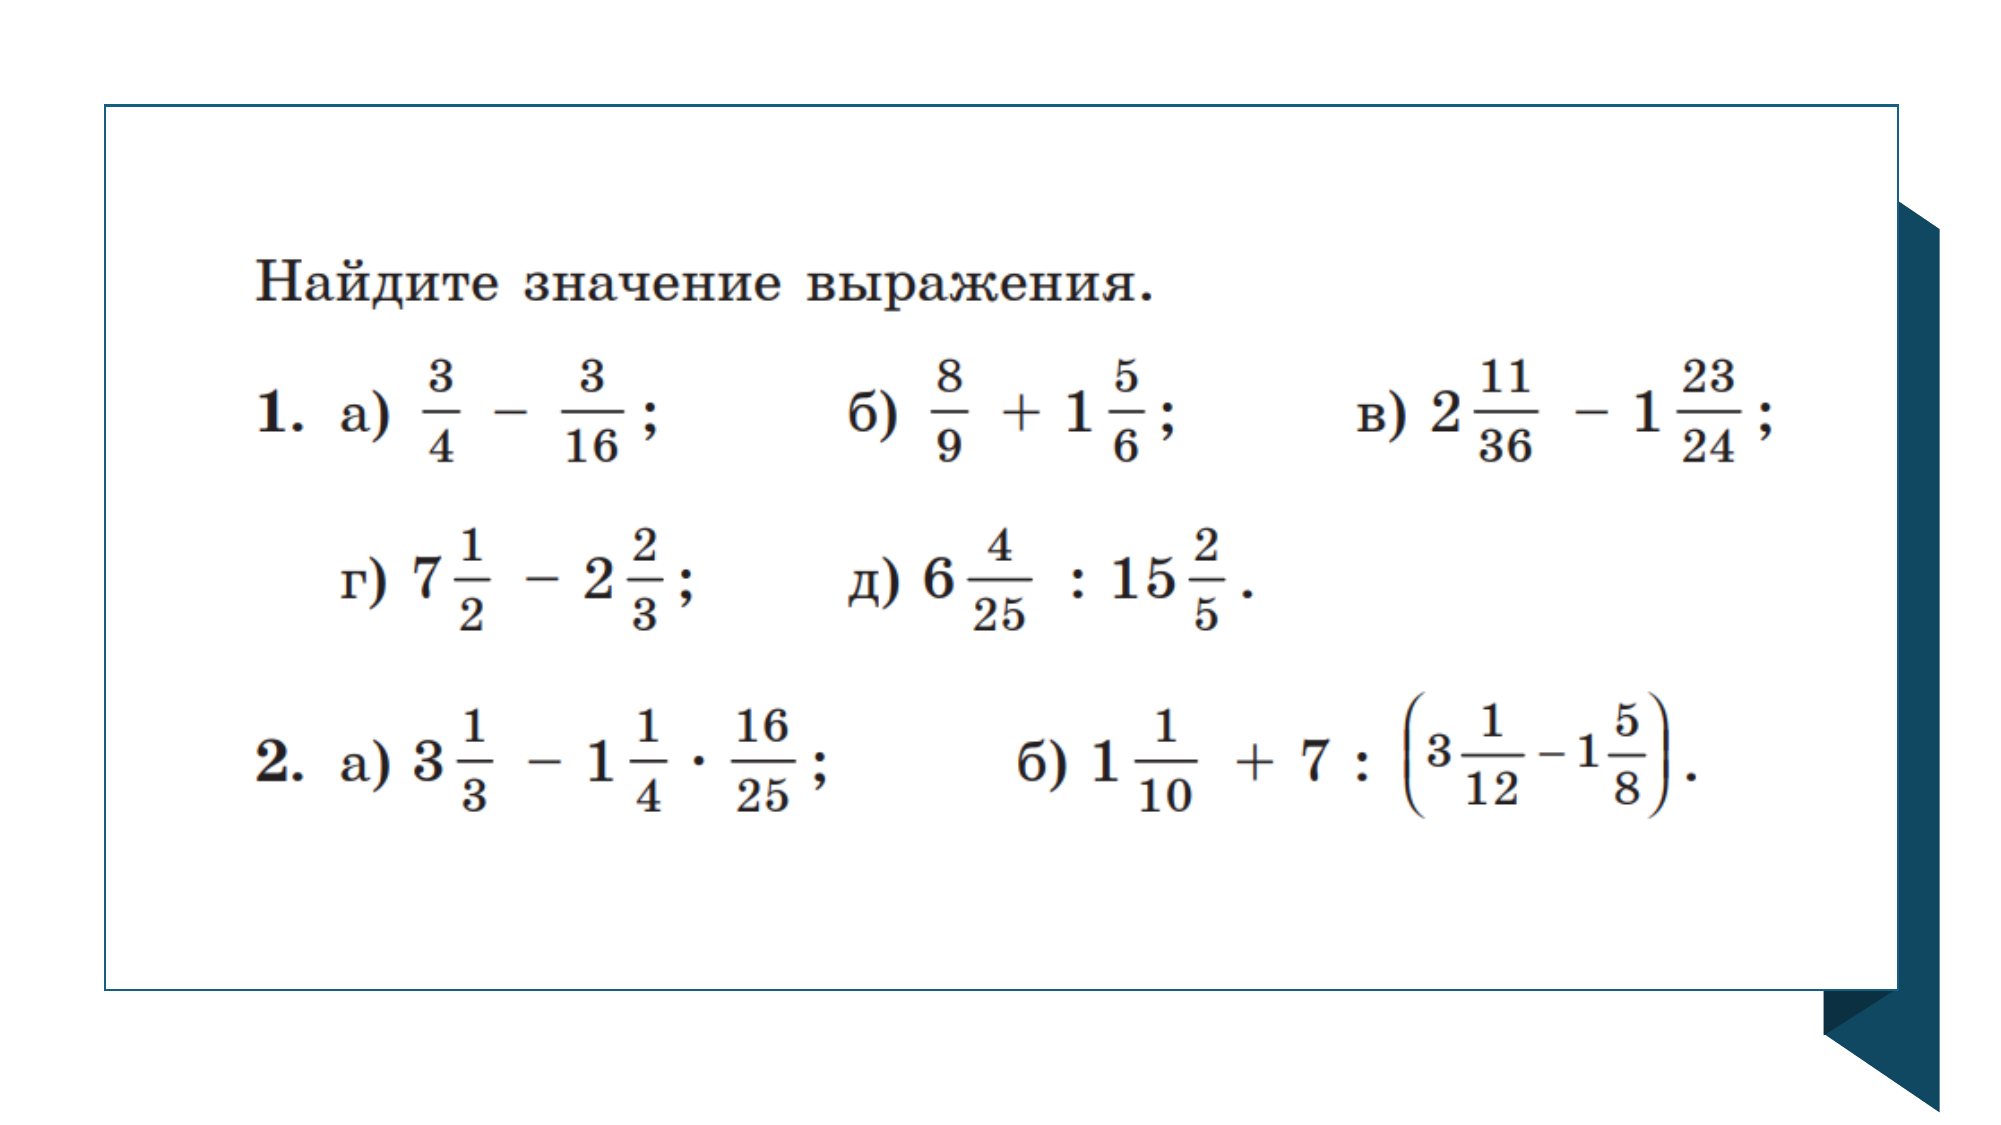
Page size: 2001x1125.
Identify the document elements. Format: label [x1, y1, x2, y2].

text_box [1825, 201, 1940, 1113]
list [206, 240, 1794, 856]
text_box [1823, 990, 1893, 1036]
text_box [104, 105, 1899, 990]
